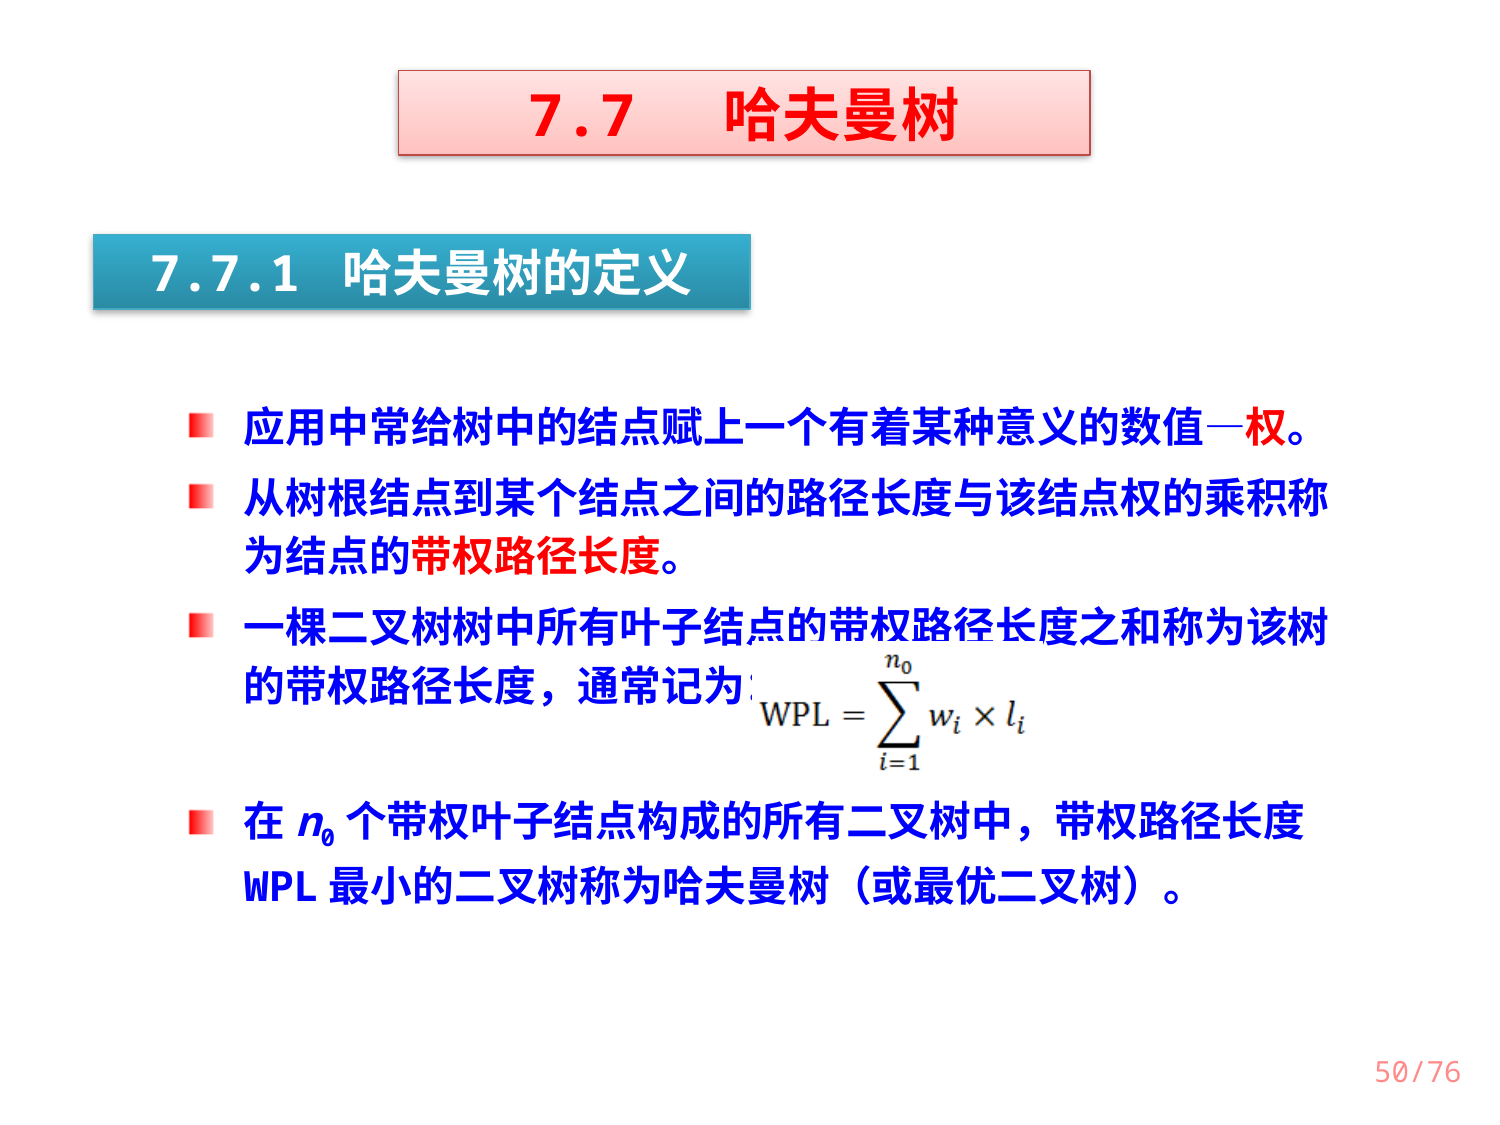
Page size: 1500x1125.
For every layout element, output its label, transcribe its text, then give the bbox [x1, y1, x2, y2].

text_box 7.7.1 哈夫曼树的定义 [93, 234, 751, 310]
picture [187, 482, 217, 512]
picture [187, 411, 217, 441]
picture [187, 808, 217, 838]
text_box 7.7 哈夫曼树 [398, 70, 1091, 156]
picture [752, 641, 1044, 786]
text_box 应用中常给树中的结点赋上一个有着某种意义的数值—权。 从树根结点到某个结点之间的路径长度与该结点权的乘积称为结点的带权路径长度。 一棵二叉树树中所有叶子结点的带权路径长度之和称为该树的带权路径长度，通常记为： 在n0个带权叶子结点构成的所有二叉树中，带权路径长度WPL最小的二叉树称为哈夫曼树（或最优二叉树）。 [162, 373, 1350, 929]
picture [187, 611, 217, 641]
slide_number 50/76 [1317, 1042, 1477, 1103]
